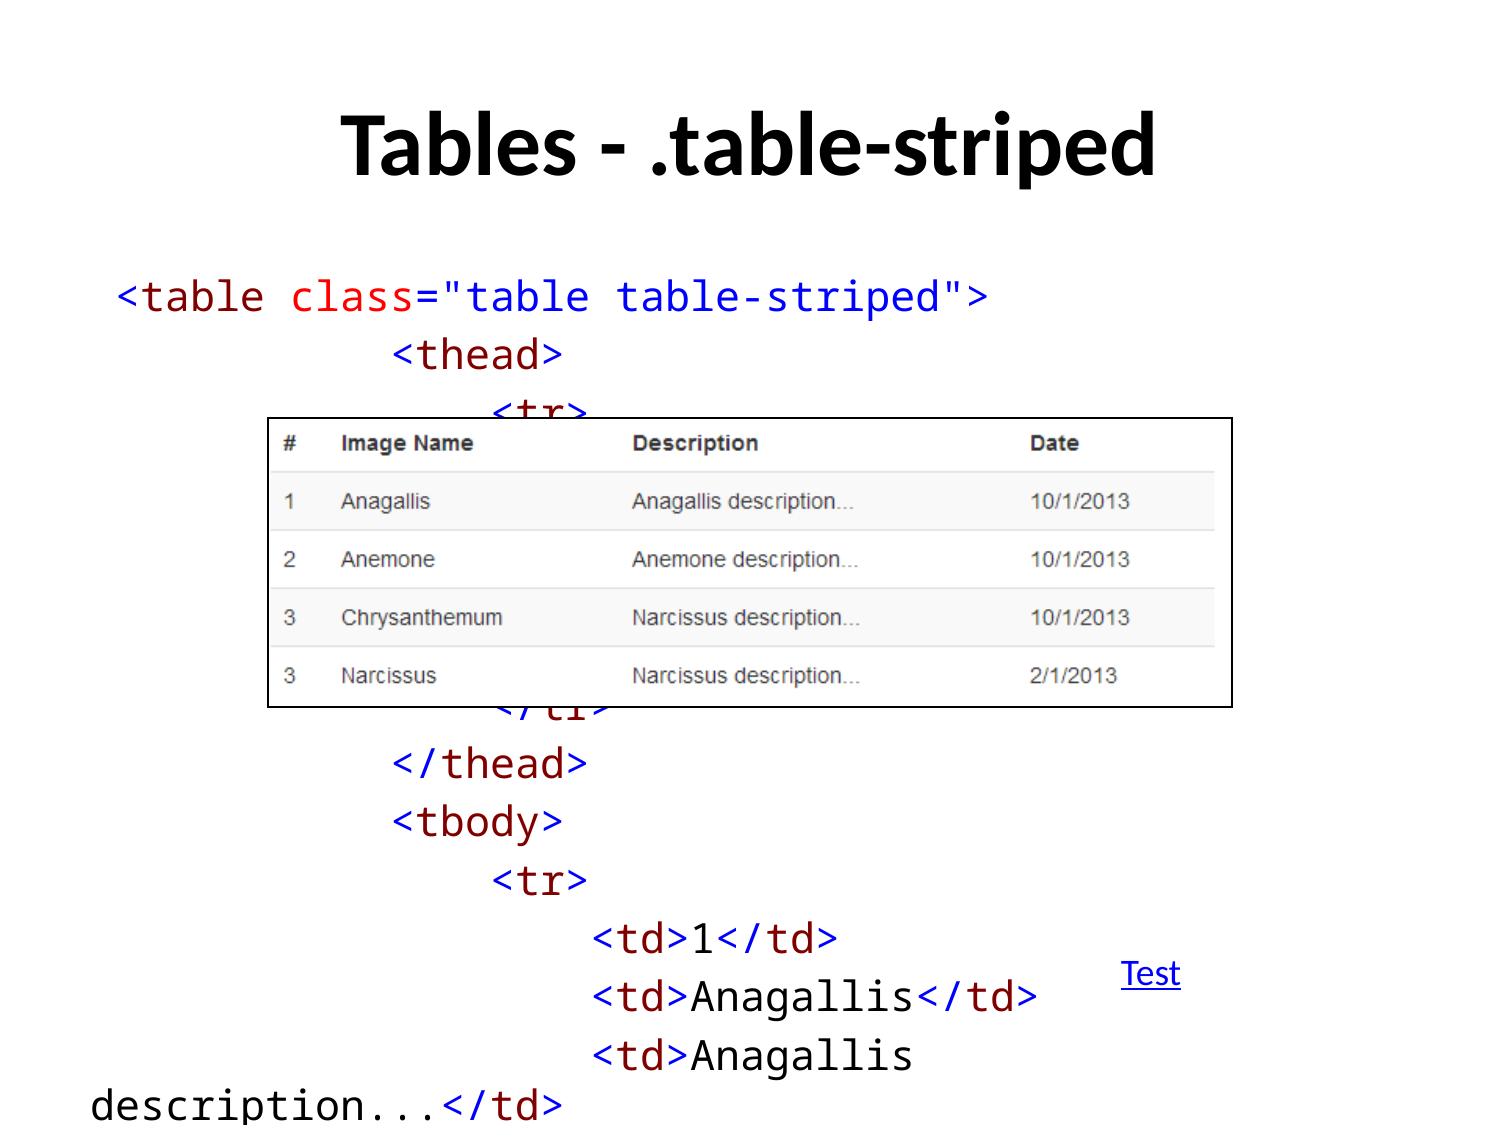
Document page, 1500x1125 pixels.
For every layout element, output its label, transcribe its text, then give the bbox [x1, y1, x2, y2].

list <table class="table table-striped"> <thead> <tr> <th>#</th> <th>Image Name</th> <th>Description</th> <th>Date</th> </tr> </thead> <tbody> <tr> <td>1</td> <td>Anagallis</td> <td>Anagallis description...</td> <td>10/1/2013</td> </tr> <tr> <td>2</td> <td>Anemone</td> <td>Anemone description...</td> <td>10/1/2013</td> </tr> <tr> <td>3</td> <td>Chrysanthemum</td> <td>Narcissus description...</td> <td>10/1/2013</td> </tr> <tr> <td>3</td> <td>Narcissus</td> <td>Narcissus description...</td> <td>2/1/2013</td> </tr> </tbody> </table> [75, 262, 1425, 1005]
text_box Test [1105, 940, 1366, 1001]
title Tables - .table-striped [75, 45, 1425, 233]
picture [268, 418, 1232, 707]
